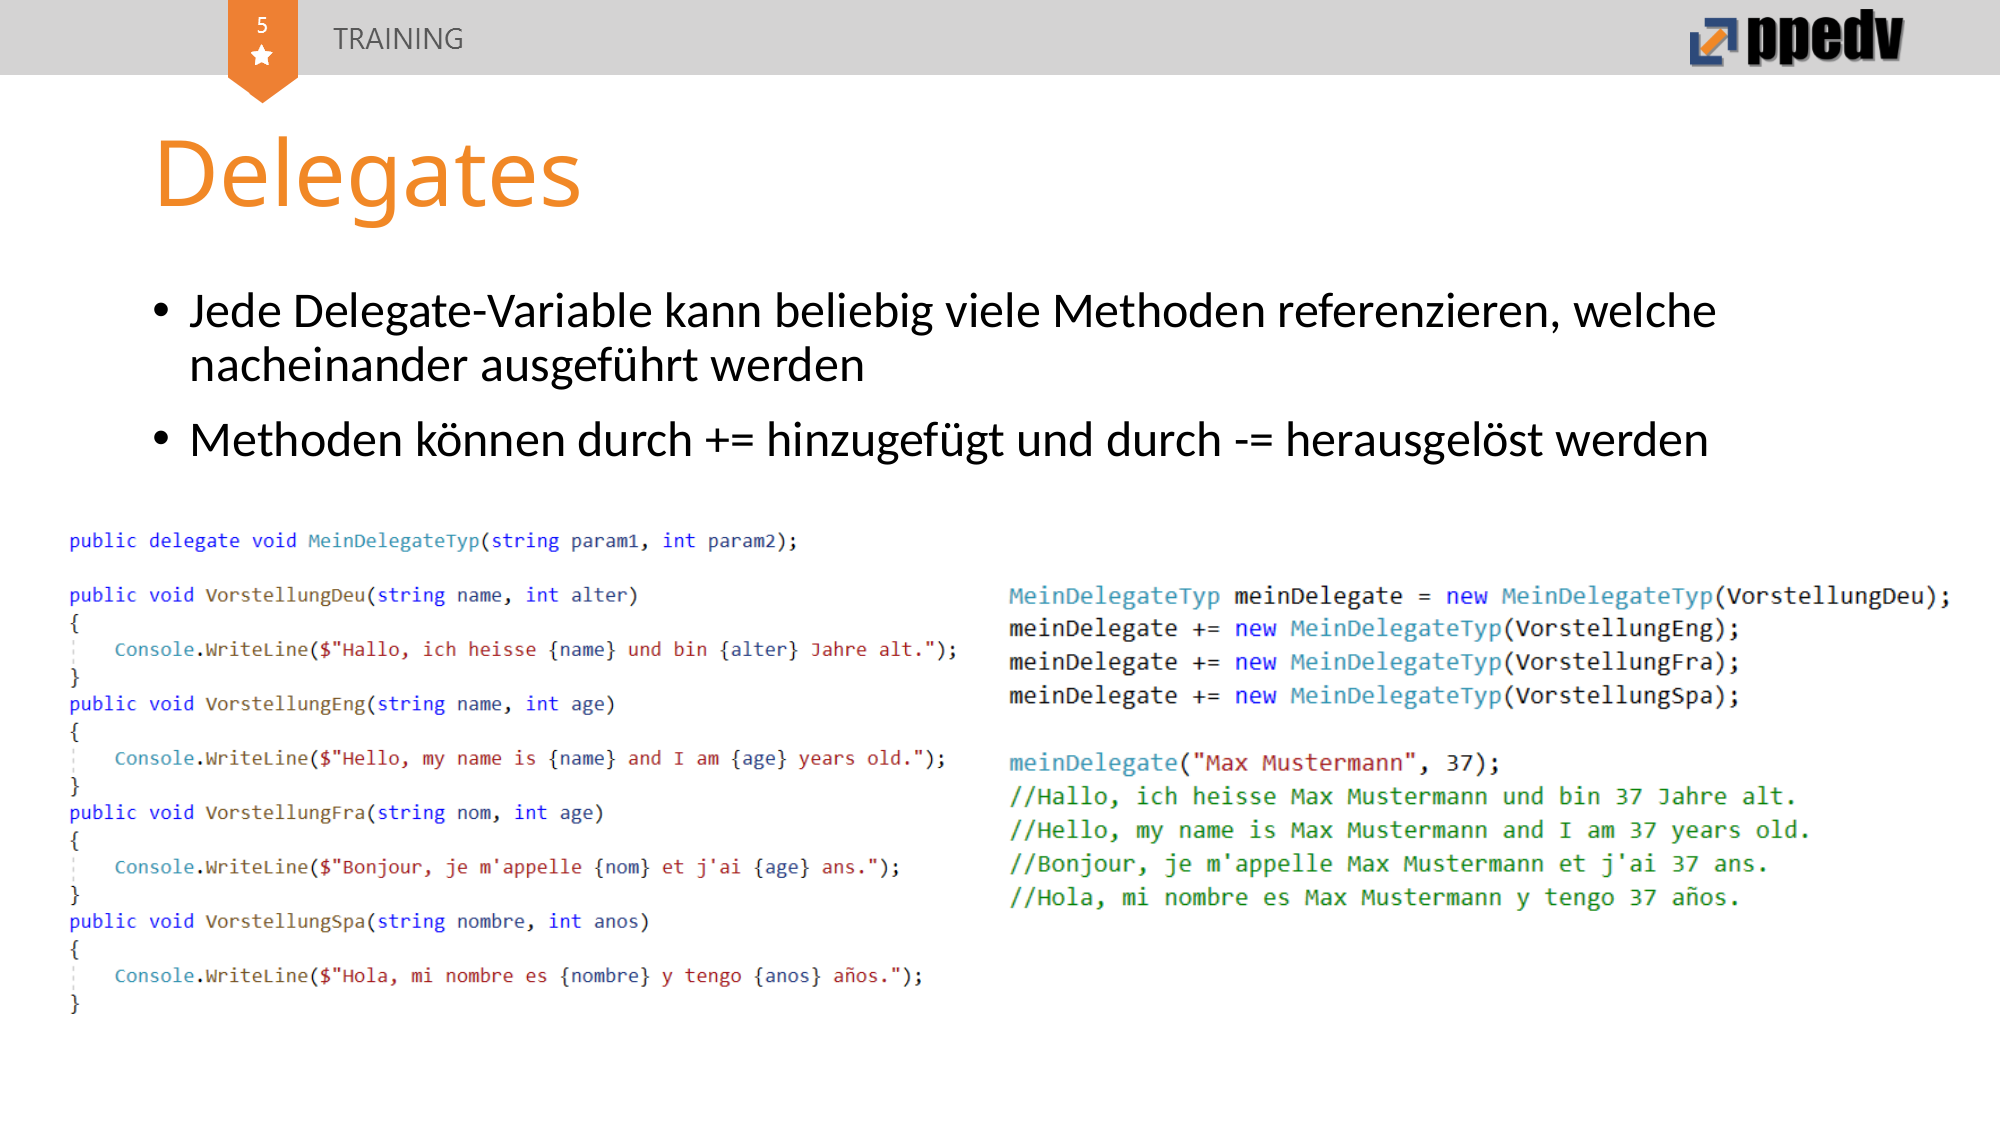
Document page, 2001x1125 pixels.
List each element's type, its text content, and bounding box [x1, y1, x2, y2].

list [63, 528, 965, 1023]
picture [0, 0, 2000, 104]
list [999, 583, 1959, 918]
title Delegates [137, 76, 1863, 277]
text_box Jede Delegate-Variable kann beliebig viele Methoden referenzieren, welche nacheinander ausgeführt werden Methoden können durch += hinzugefügt und durch -= herausgelöst werden [137, 277, 1863, 992]
